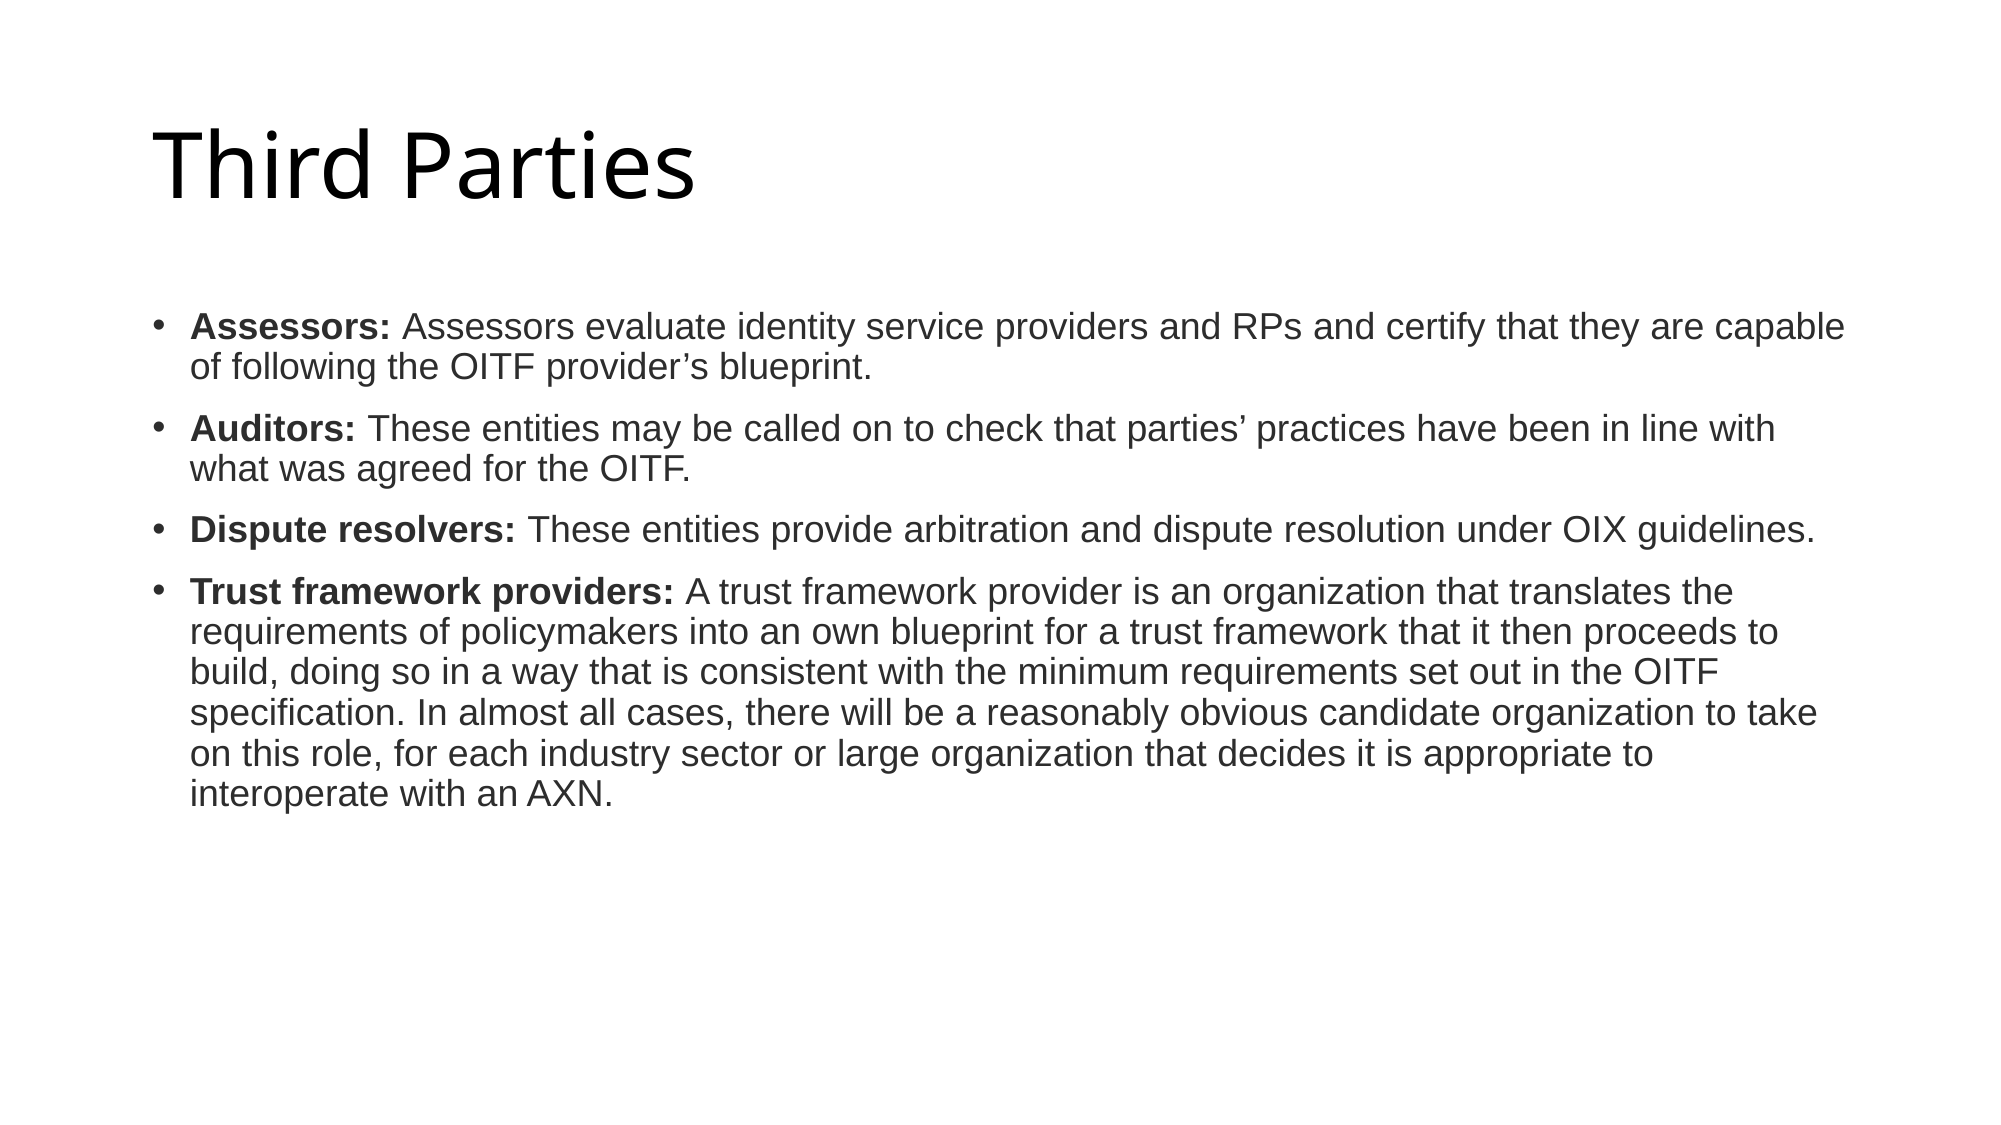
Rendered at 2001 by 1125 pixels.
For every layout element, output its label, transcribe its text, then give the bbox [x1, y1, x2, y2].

title Third Parties [137, 59, 1863, 278]
list Assessors: Assessors evaluate identity service providers and RPs and certify that they are capable of following the OITF provider’s blueprint. Auditors: These entities may be called on to check that parties’ practices have been in line with what was agreed for the OITF. Dispute resolvers: These entities provide arbitration and dispute resolution under OIX guidelines. Trust framework providers: A trust framework provider is an organization that translates the requirements of policymakers into an own blueprint for a trust framework that it then proceeds to build, doing so in a way that is consistent with the minimum requirements set out in the OITF specification. In almost all cases, there will be a reasonably obvious candidate organization to take on this role, for each industry sector or large organization that decides it is appropriate to interoperate with an AXN. [137, 299, 1863, 1014]
